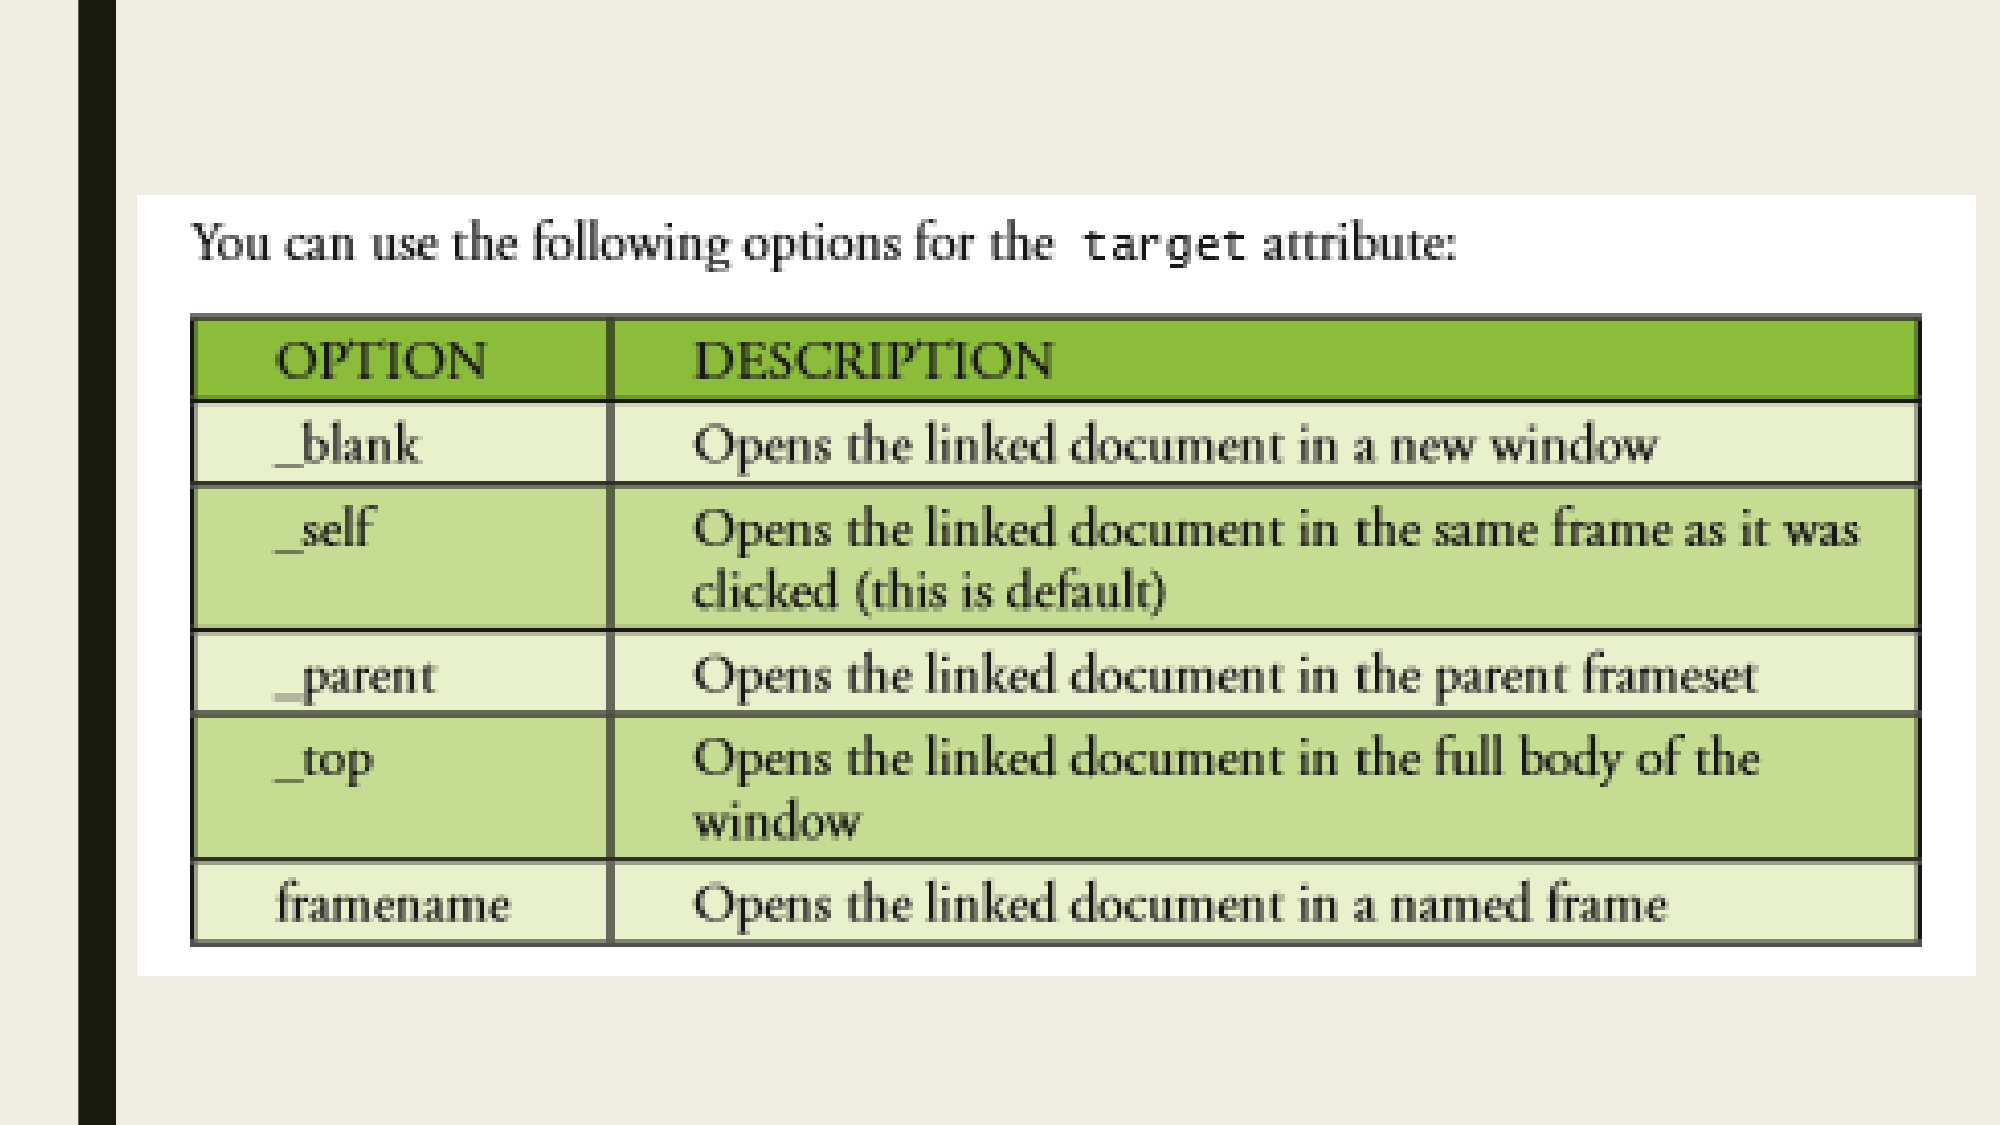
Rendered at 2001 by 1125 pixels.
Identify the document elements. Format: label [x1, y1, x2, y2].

picture [137, 195, 1976, 977]
